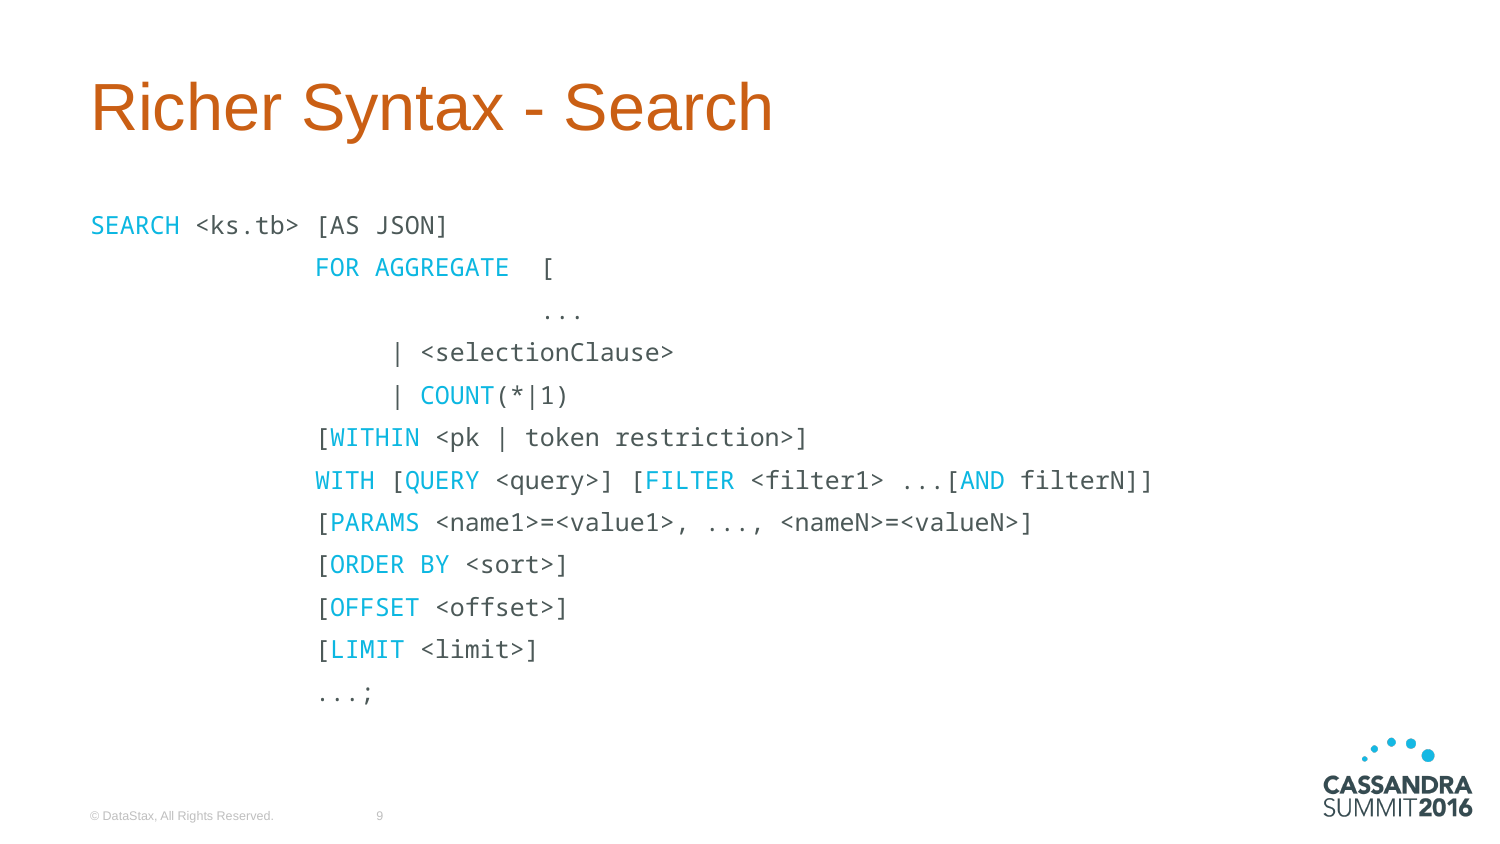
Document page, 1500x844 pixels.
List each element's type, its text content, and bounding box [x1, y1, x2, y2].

title Richer Syntax - Search [75, 33, 1425, 159]
footer © DataStax, All Rights Reserved. [75, 793, 337, 839]
picture [1320, 734, 1475, 819]
list SEARCH <ks.tb> [AS JSON] FOR AGGREGATE [ ... | <selectionClause> | COUNT(*|1) [WITHIN <pk | token restriction>] WITH [QUERY <query>] [FILTER <filter1> ...[AND filterN]] [PARAMS <name1>=<value1>, ..., <nameN>=<valueN>] [ORDER BY <sort>] [OFFSET <offset>] [LIMIT <limit>] ...; [75, 159, 1425, 772]
slide_number 9 [346, 793, 414, 839]
